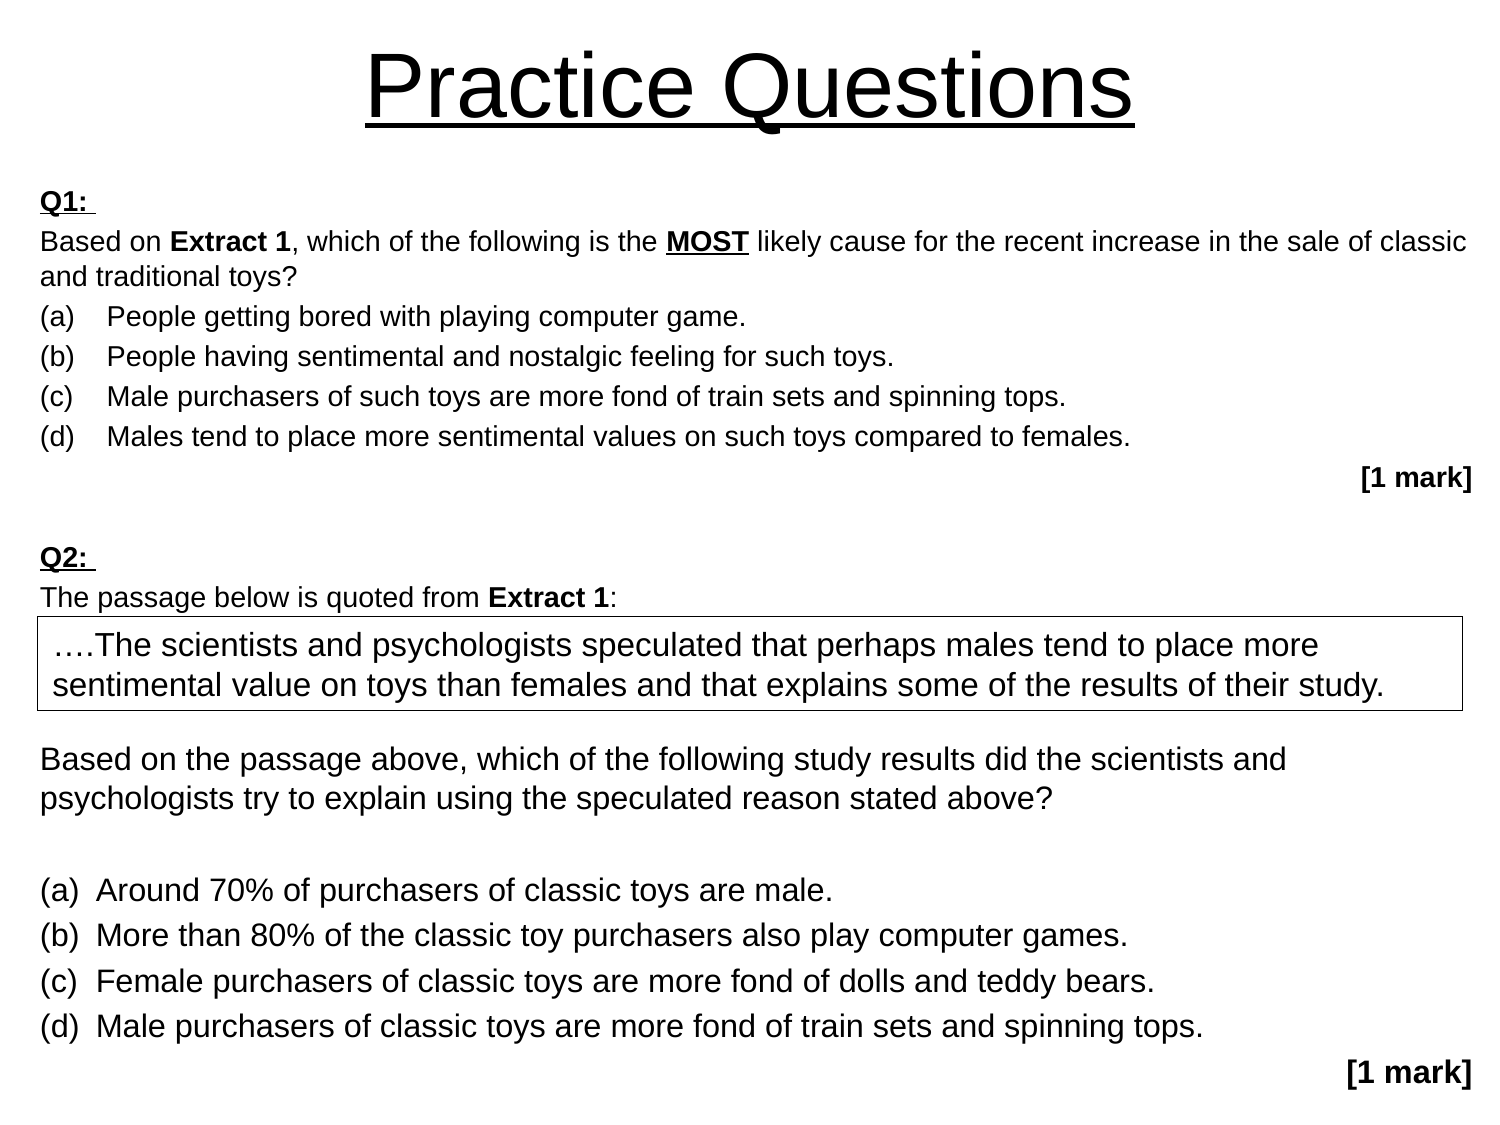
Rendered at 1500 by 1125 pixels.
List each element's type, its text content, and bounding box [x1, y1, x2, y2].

text_box ….The scientists and psychologists speculated that perhaps males tend to place more sentimental value on toys than females and that explains some of the results of their study. [37, 616, 1463, 687]
list Q1: Based on Extract 1, which of the following is the MOST likely cause for the recent increase in the sale of classic and traditional toys? People getting bored with playing computer game. People having sentimental and nostalgic feeling for such toys. Male purchasers of such toys are more fond of train sets and spinning tops. Males tend to place more sentimental values on such toys compared to females. [1 mark] Q2: The passage below is quoted from Extract 1: [24, 174, 1488, 624]
text_box Based on the passage above, which of the following study results did the scientists and psychologists try to explain using the speculated reason stated above? Around 70% of purchasers of classic toys are male. More than 80% of the classic toy purchasers also play computer games. Female purchasers of classic toys are more fond of dolls and teddy bears. Male purchasers of classic toys are more fond of train sets and spinning tops. [1 mark] [24, 687, 1488, 1100]
text_box Practice Questions [74, 0, 1425, 175]
